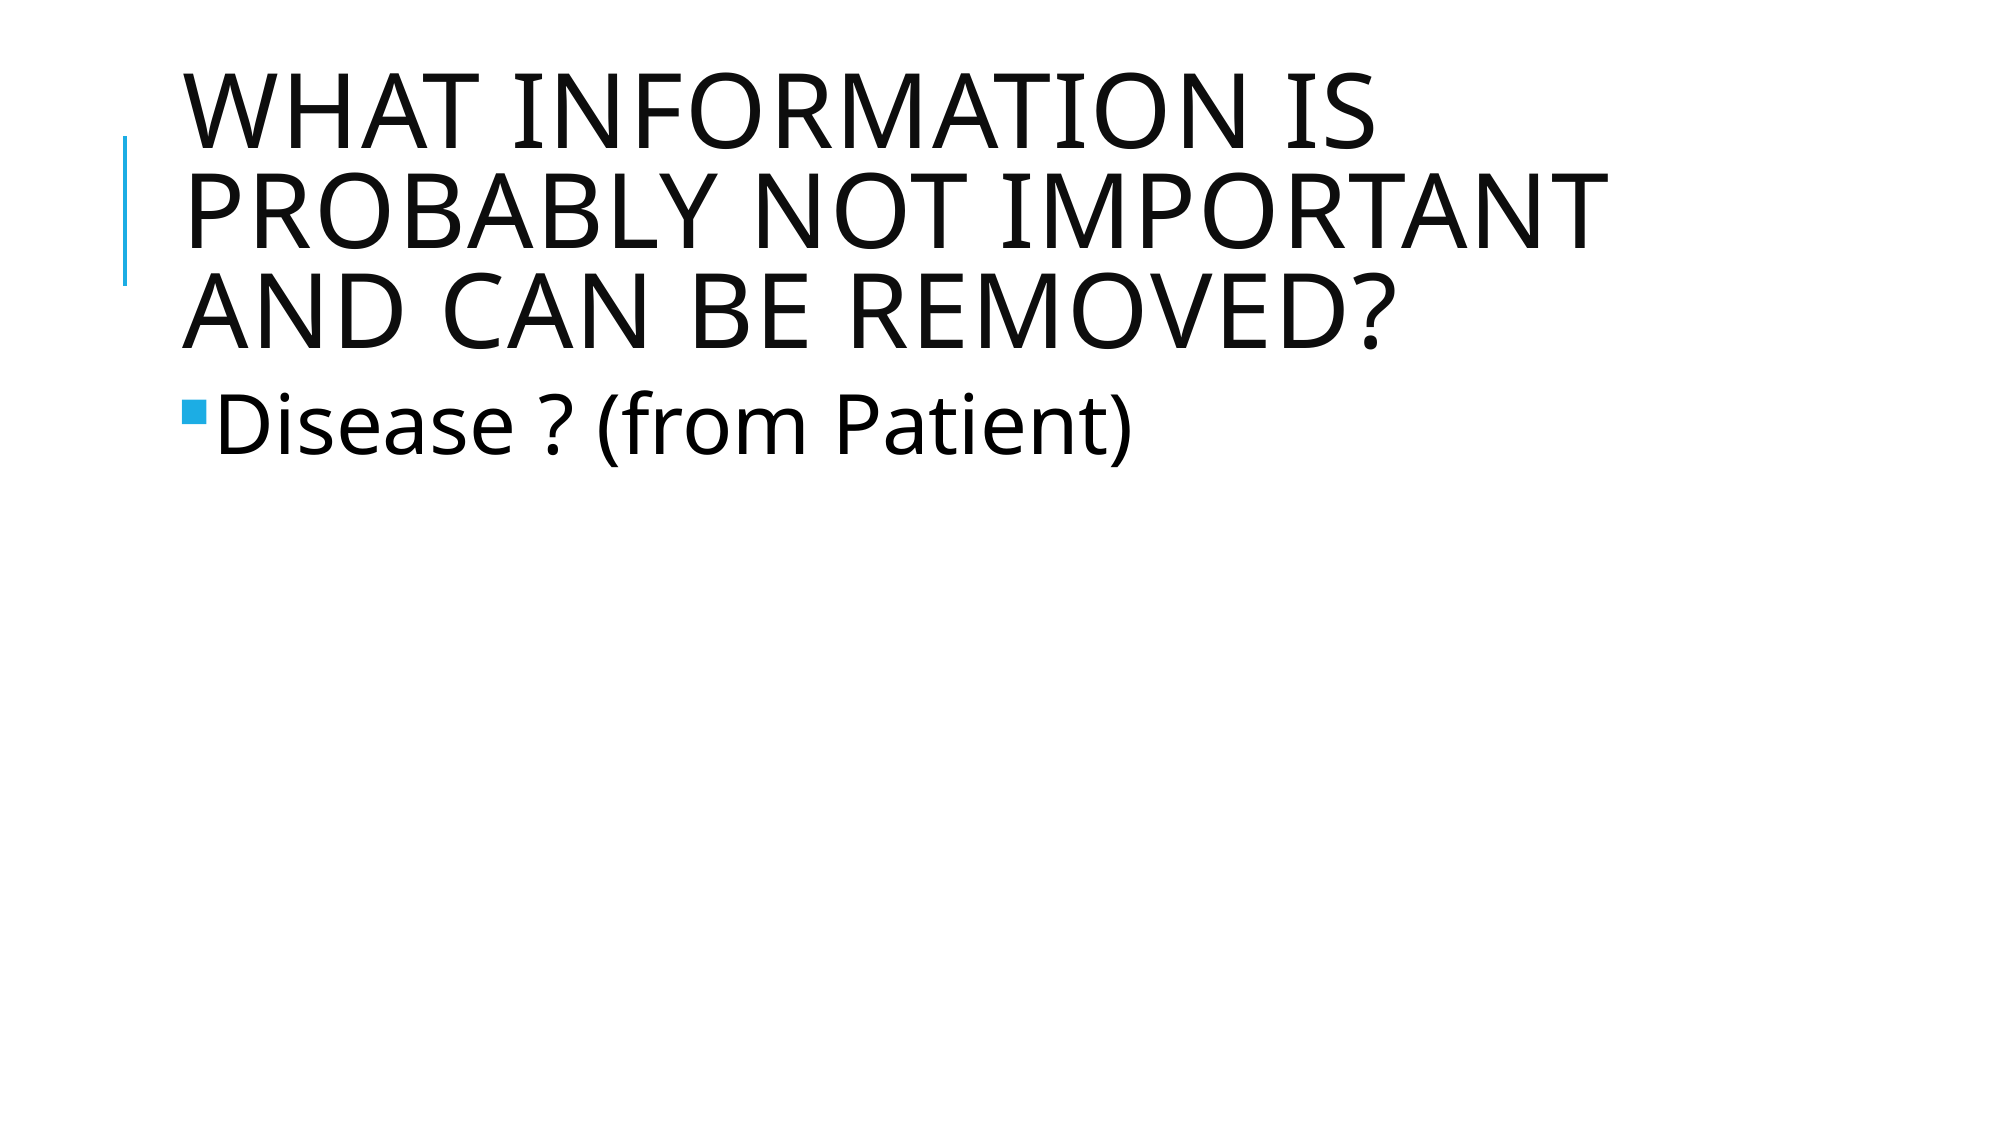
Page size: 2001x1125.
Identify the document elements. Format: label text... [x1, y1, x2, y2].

list Disease ? (from Patient) [168, 375, 1763, 1035]
title What information is probably not important and can be removed? [168, 96, 1763, 342]
